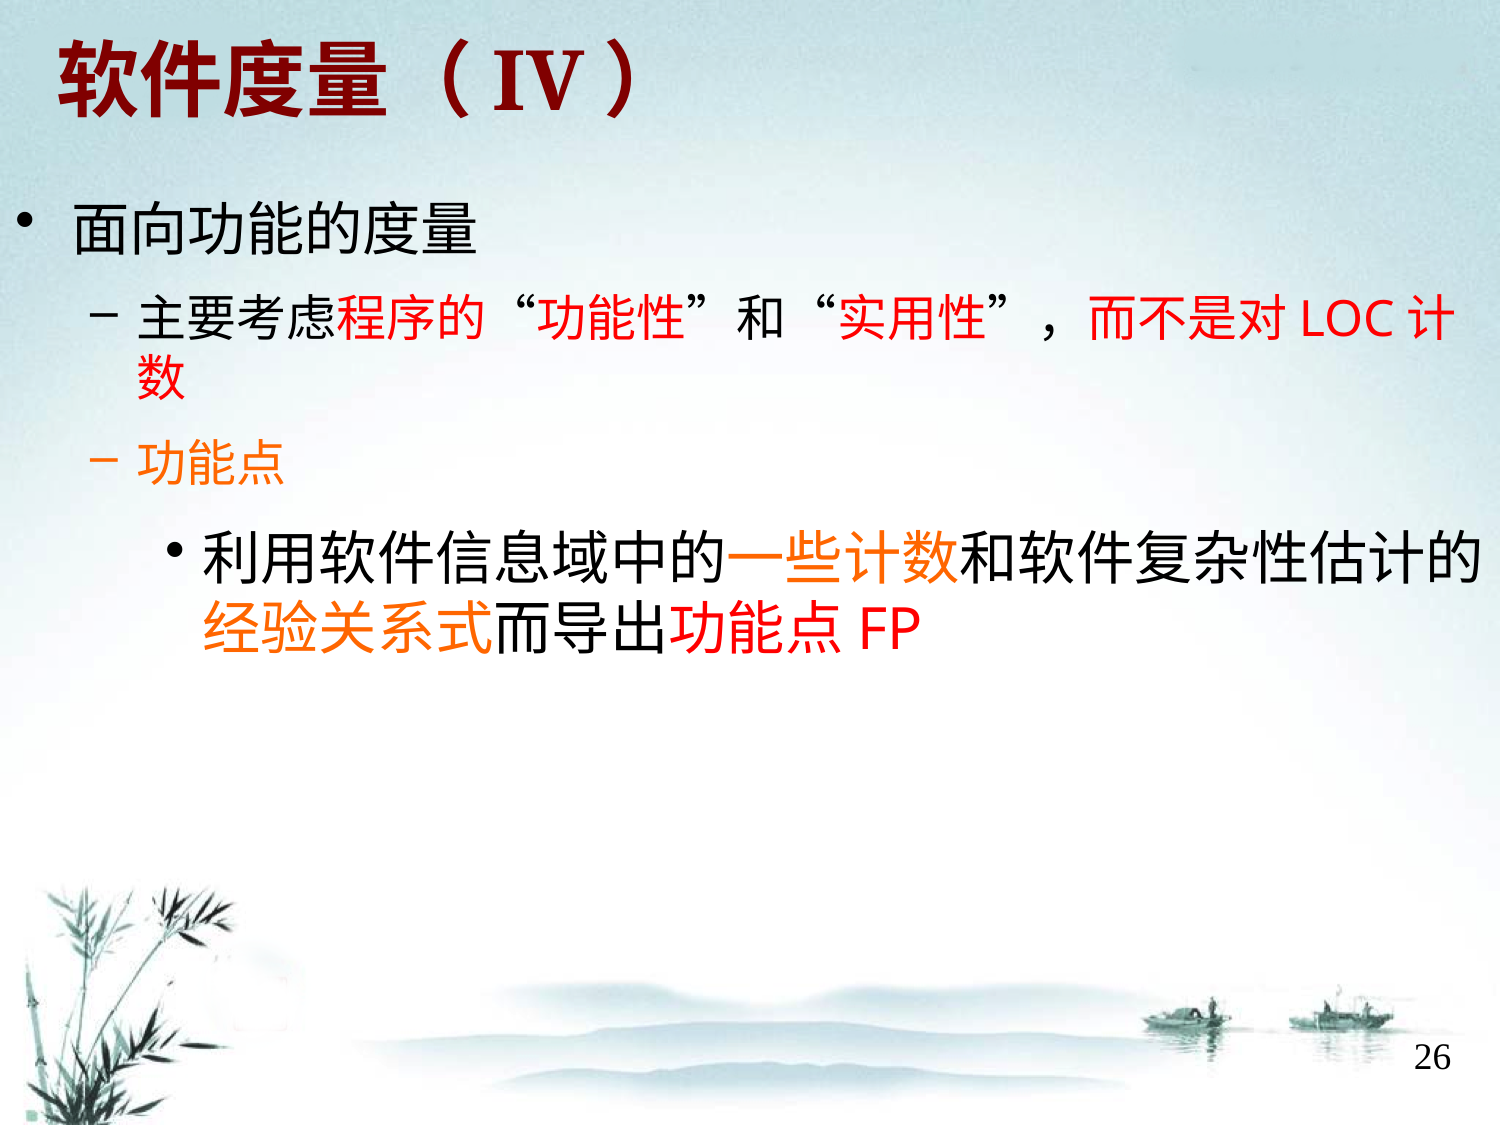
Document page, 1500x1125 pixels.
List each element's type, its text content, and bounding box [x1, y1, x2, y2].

list 面向功能的度量 主要考虑程序的“功能性”和“实用性”，而不是对LOC计数 功能点 利用软件信息域中的一些计数和软件复杂性估计的经验关系式而导出功能点FP [0, 184, 1500, 935]
slide_number 26 [1115, 1024, 1467, 1103]
picture [0, 0, 1500, 184]
picture [0, 935, 1500, 1125]
title 软件度量（IV） [41, 0, 1317, 172]
